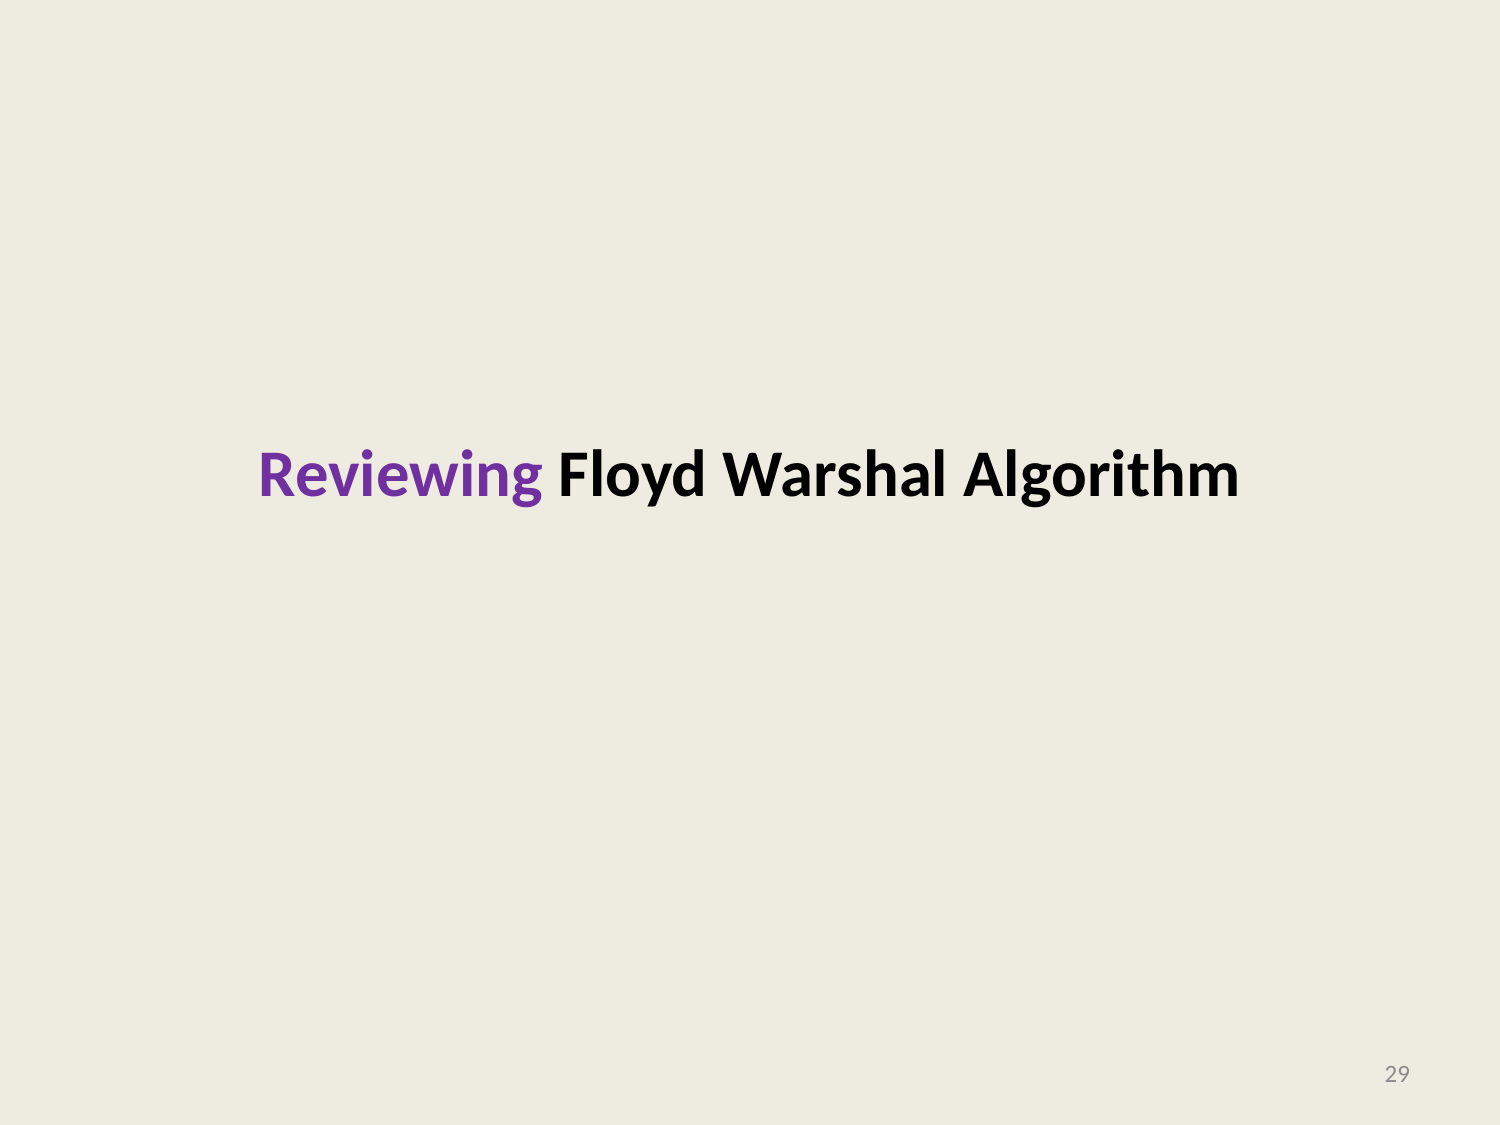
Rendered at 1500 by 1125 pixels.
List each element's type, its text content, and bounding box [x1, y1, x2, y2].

slide_number 29 [1074, 1042, 1425, 1103]
title Reviewing Floyd Warshal Algorithm [112, 349, 1388, 591]
